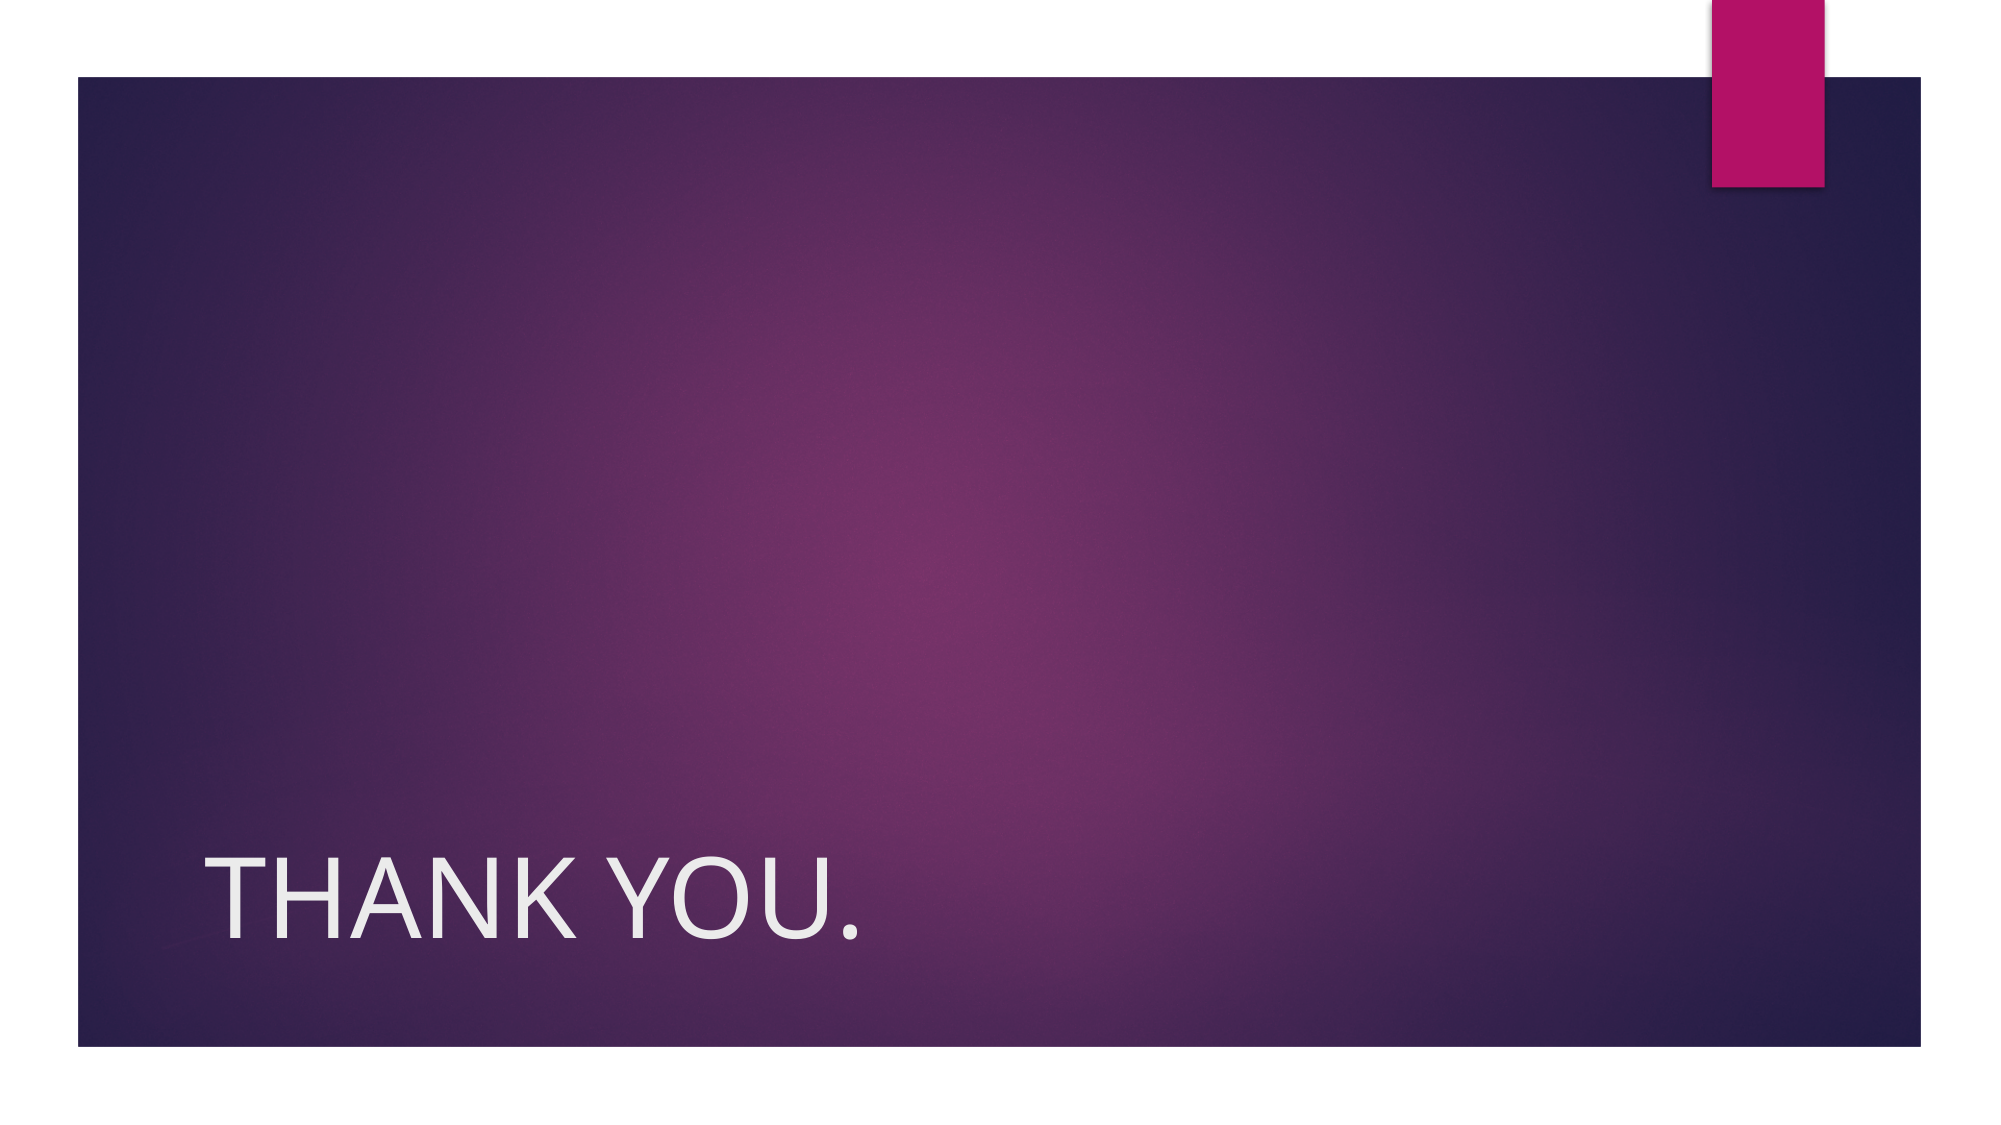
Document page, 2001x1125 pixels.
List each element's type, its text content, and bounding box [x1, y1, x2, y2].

title THANK YOU. [189, 344, 1638, 969]
